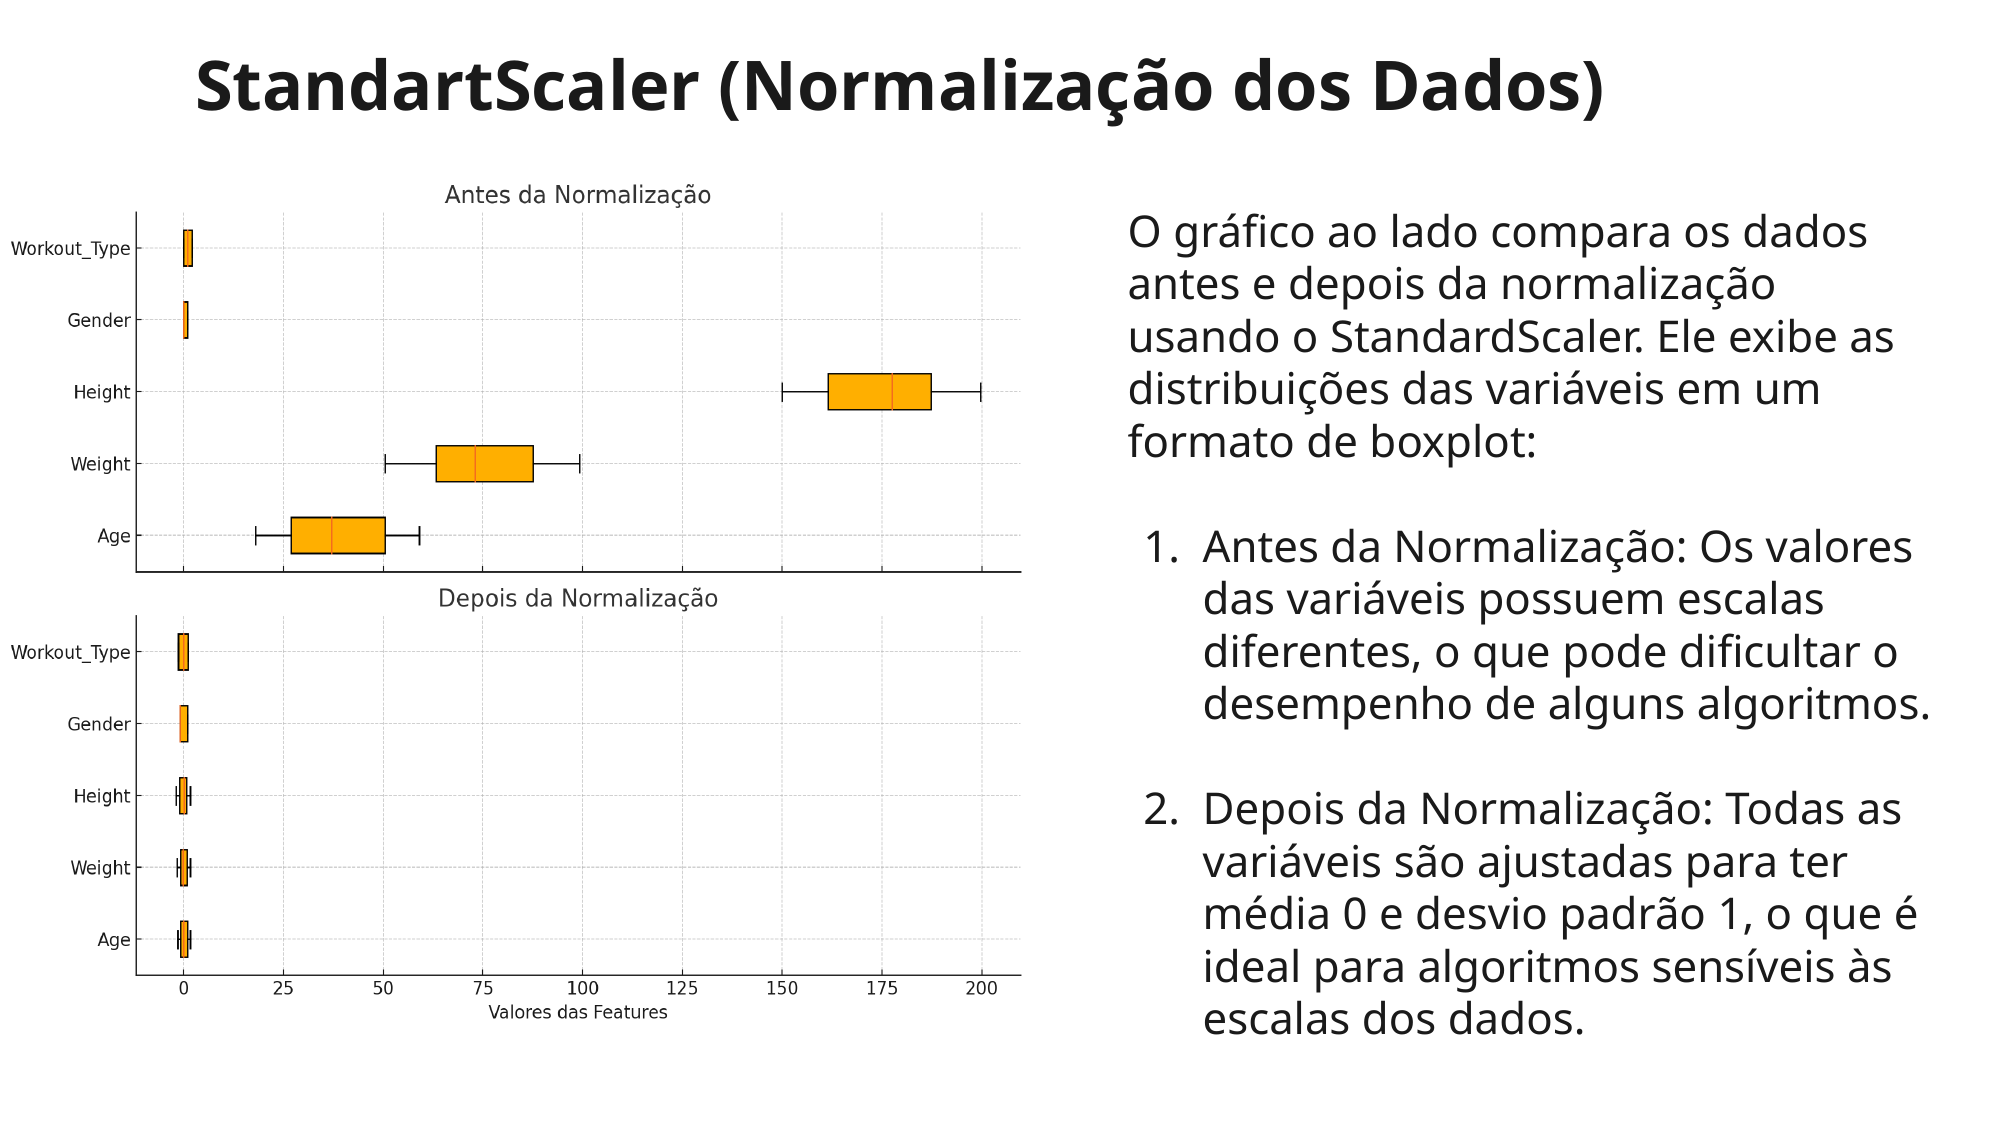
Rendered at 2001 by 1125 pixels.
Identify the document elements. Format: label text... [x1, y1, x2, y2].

title StandartScaler (Normalização dos Dados) [180, 47, 1830, 132]
text_box O gráfico ao lado compara os dados antes e depois da normalização usando o StandardScaler. Ele exibe as distribuições das variáveis em um formato de boxplot: Antes da Normalização: Os valores das variáveis possuem escalas diferentes, o que pode dificultar o desempenho de alguns algoritmos. Depois da Normalização: Todas as variáveis são ajustadas para ter média 0 e desvio padrão 1, o que é ideal para algoritmos sensíveis às escalas dos dados. [1112, 188, 1950, 1042]
picture [0, 172, 1031, 1033]
